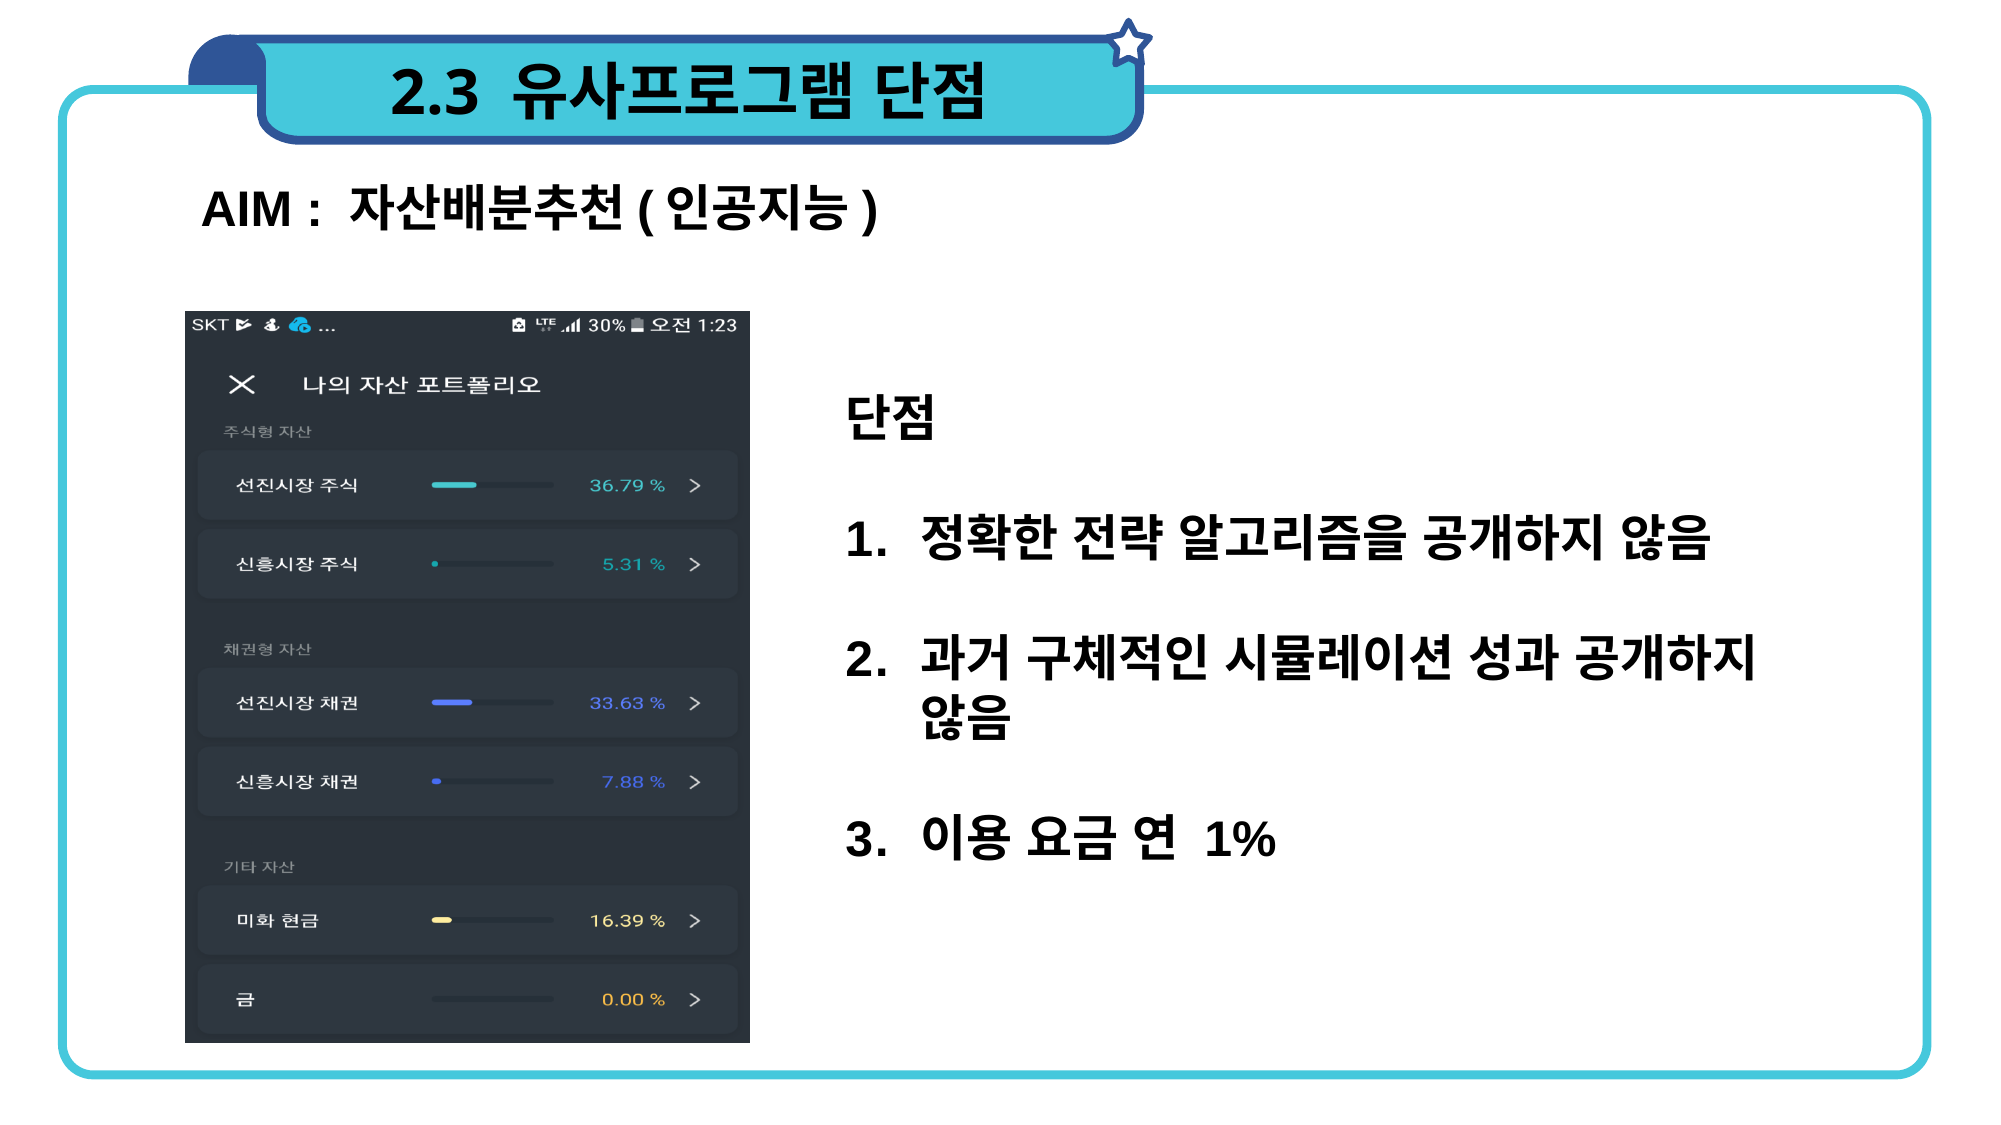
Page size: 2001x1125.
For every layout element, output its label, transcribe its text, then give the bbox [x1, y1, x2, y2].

text_box 단점 정확한 전략 알고리즘을 공개하지 않음 과거 구체적인 시뮬레이션 성과 공개하지 않음 이용 요금 연 1% [830, 379, 1847, 934]
text_box 2.3 유사프로그램 단점 [237, 36, 1142, 143]
picture [185, 310, 751, 1043]
text_box [190, 36, 259, 87]
text_box AIM : 자산배분추천(인공지능) [185, 168, 920, 304]
text_box [1105, 18, 1152, 67]
text_box [60, 87, 1930, 1078]
